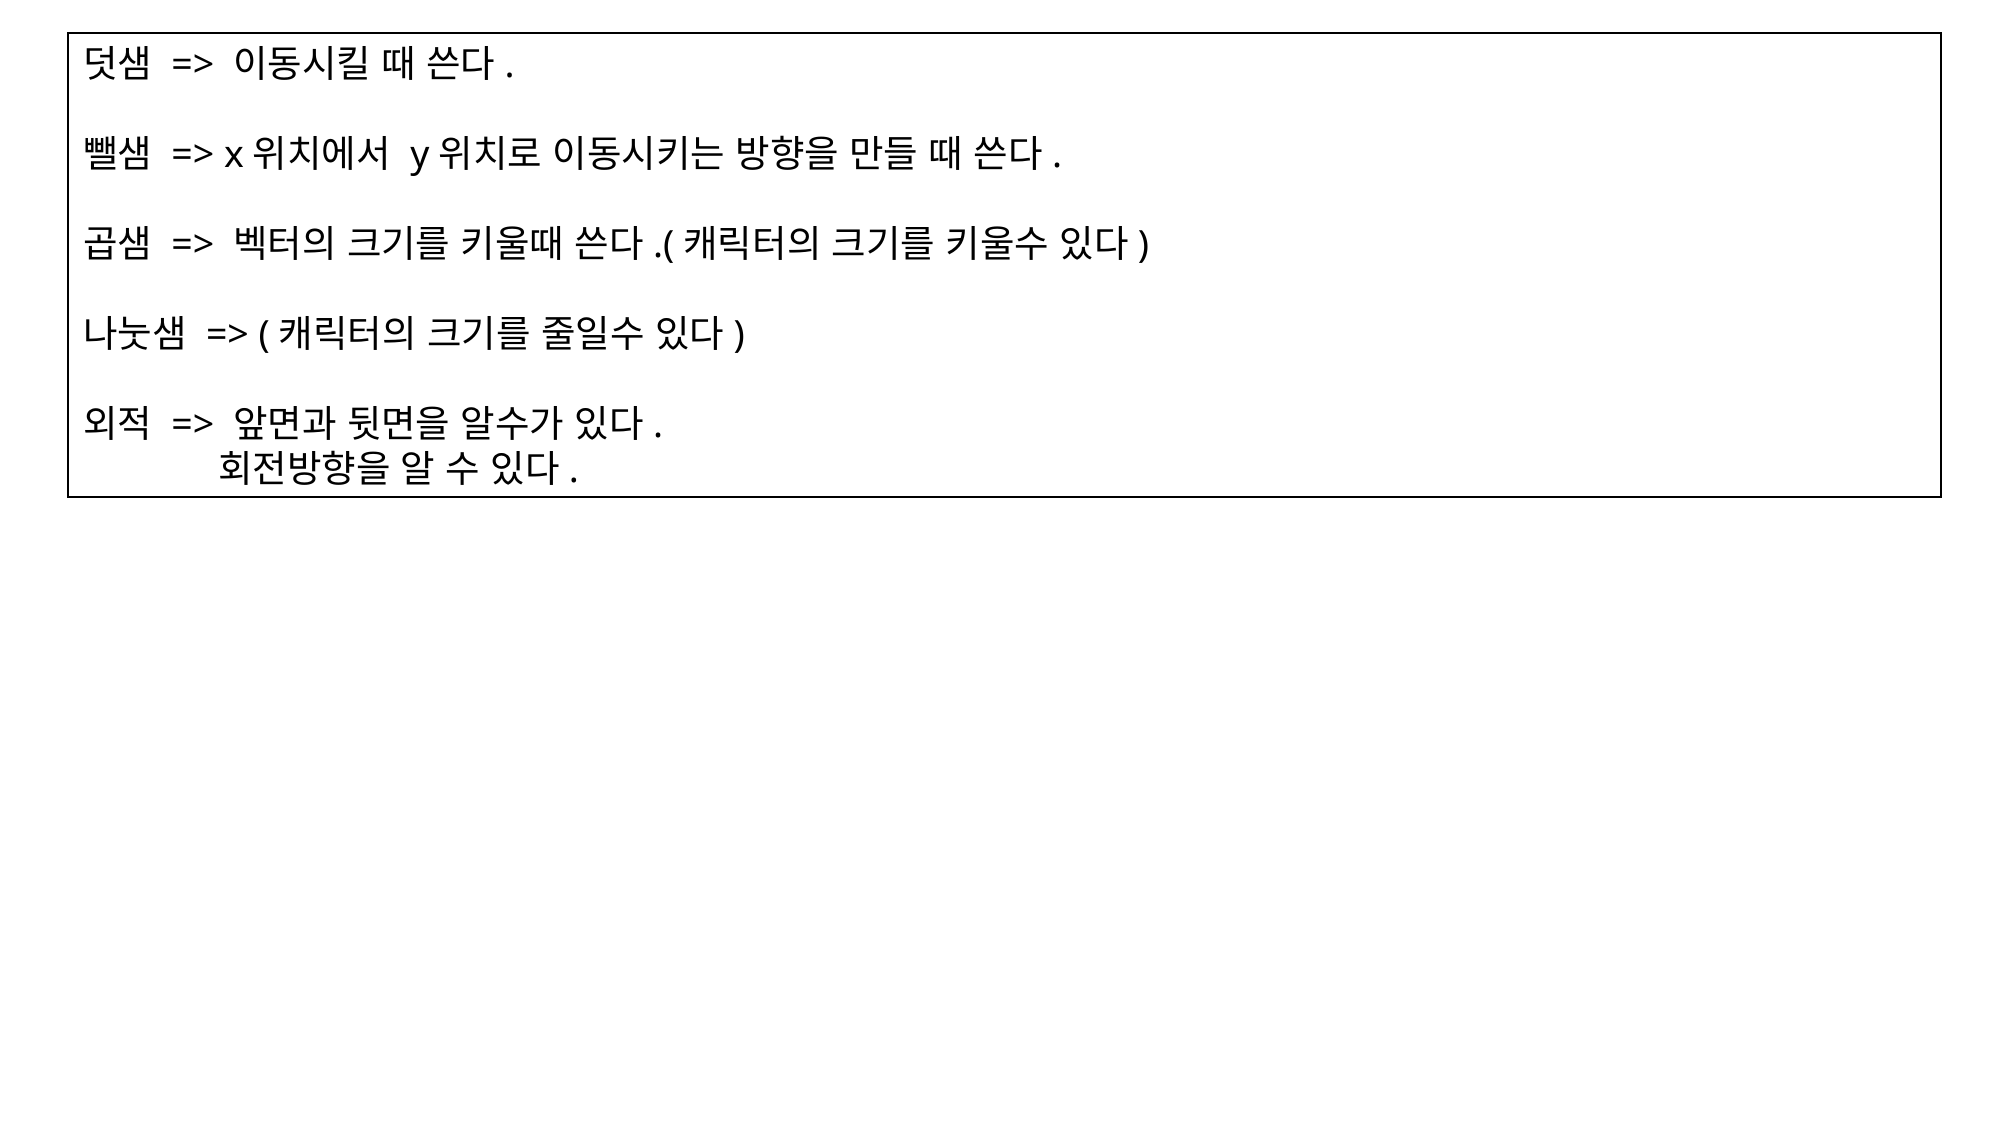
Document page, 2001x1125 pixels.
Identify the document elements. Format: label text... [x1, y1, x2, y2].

text_box 덧샘 => 이동시킬 때 쓴다. 뺄샘 => x위치에서 y위치로 이동시키는 방향을 만들 때 쓴다. 곱샘 => 벡터의 크기를 키울때 쓴다.(캐릭터의 크기를 키울수 있다) 나눗샘 => (캐릭터의 크기를 줄일수 있다) 외적 => 앞면과 뒷면을 알수가 있다. 회전방향을 알 수 있다. [67, 32, 1942, 498]
